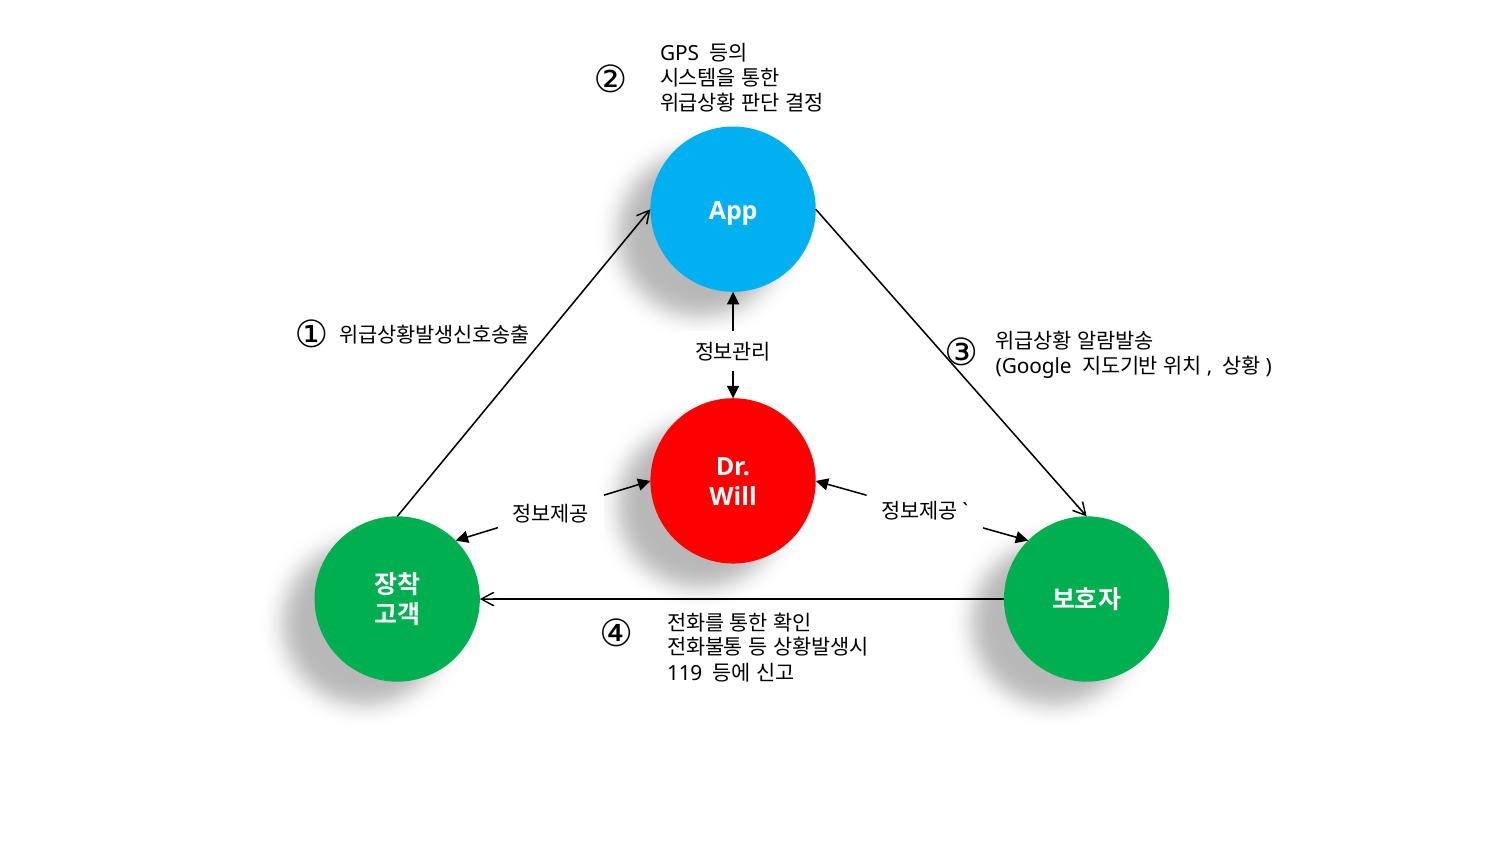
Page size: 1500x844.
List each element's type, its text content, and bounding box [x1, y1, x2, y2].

text_box 정보관리 [738, 331, 786, 371]
text_box Dr. Will [656, 396, 810, 566]
text_box 위급상황발생신호송출 [344, 313, 391, 354]
text_box ④ [584, 607, 648, 662]
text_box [815, 480, 1029, 541]
text_box 전화를 통한 확인 전화불통 등 상황발생시 119 등에 신고 [652, 607, 884, 692]
text_box 보호자 [1001, 514, 1172, 684]
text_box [396, 208, 651, 517]
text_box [455, 480, 651, 541]
text_box 장착 고객 [312, 514, 482, 684]
text_box 위급상황 알람발송 (Google 지도기반 위치, 상황) [1091, 320, 1287, 386]
text_box GPS 등의 시스템을 통한 위급상황 판단 결정 [645, 32, 839, 122]
text_box ② [579, 47, 643, 107]
text_box 정보관리 [680, 331, 728, 371]
text_box ① [279, 302, 344, 362]
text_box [815, 208, 1087, 517]
text_box App [648, 124, 818, 294]
